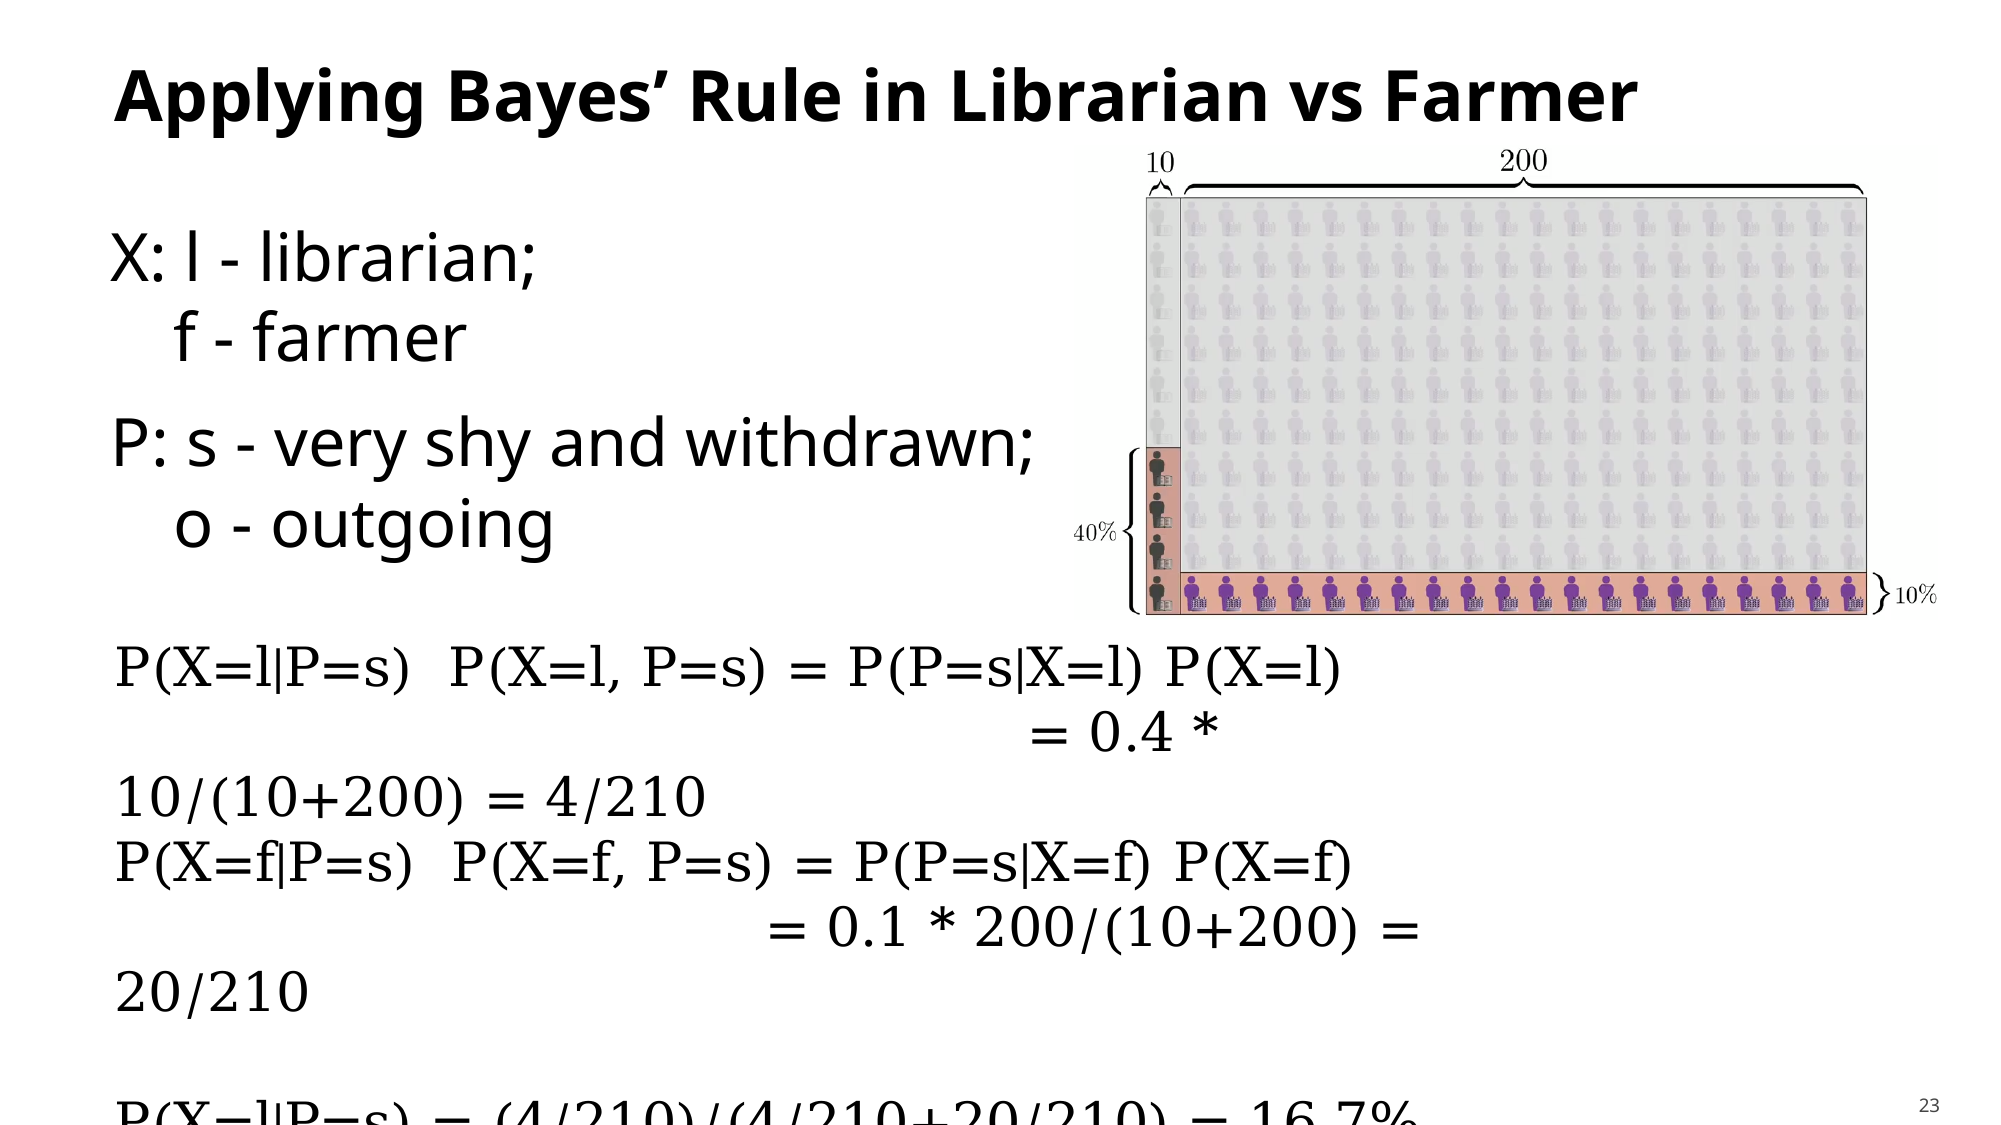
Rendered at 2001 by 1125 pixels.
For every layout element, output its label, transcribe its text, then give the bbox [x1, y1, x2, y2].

slide_number 23 [1794, 1080, 1955, 1125]
list X: l - librarian; f - farmer P: s - very shy and withdrawn; o - outgoing [99, 200, 1900, 1075]
picture [1074, 145, 1938, 620]
title Applying Bayes’ Rule in Librarian vs Farmer [99, 12, 1900, 175]
